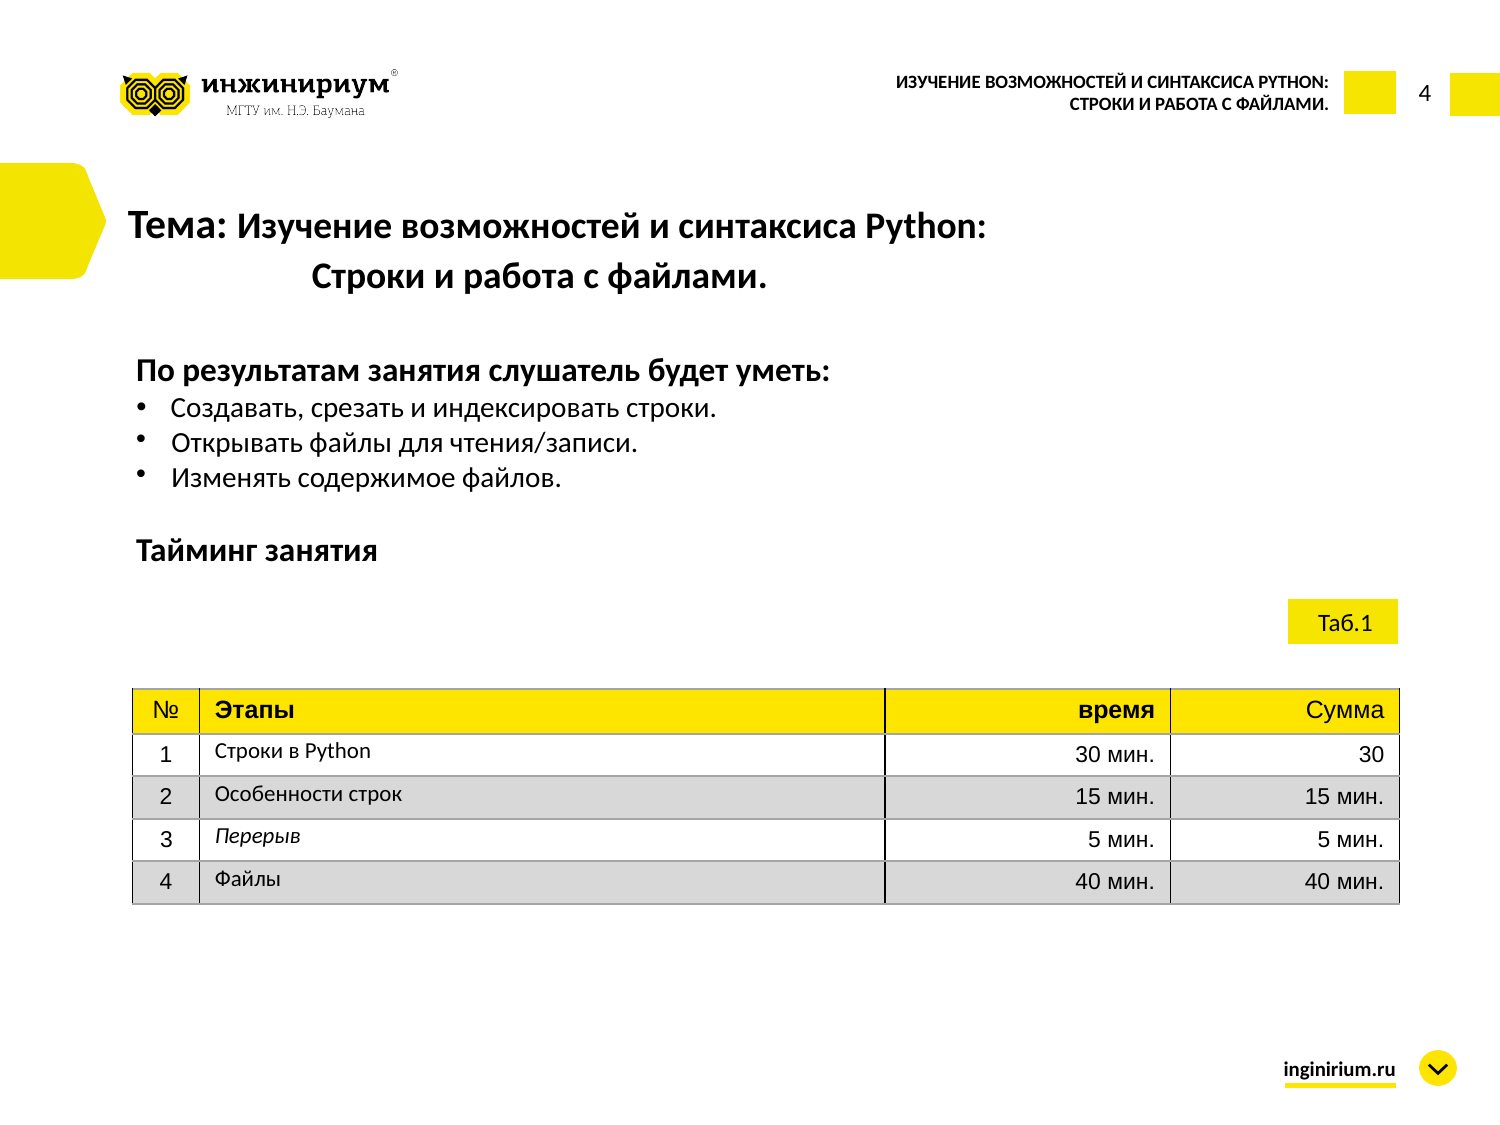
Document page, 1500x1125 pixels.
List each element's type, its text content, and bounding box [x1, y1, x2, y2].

table_cell 15 мин. [886, 777, 1170, 818]
table_header №​ [133, 690, 199, 733]
table_header Сумма [1171, 690, 1399, 733]
text_box inginirium.ru [1263, 1047, 1411, 1088]
picture [0, 163, 106, 279]
table_cell 2 [133, 777, 199, 818]
table_cell 40 мин. [1171, 862, 1399, 903]
table_cell Файлы [200, 862, 884, 903]
picture [1288, 599, 1398, 644]
picture [1449, 73, 1500, 116]
table_cell Перерыв [200, 820, 884, 860]
table_cell 3 [133, 820, 199, 860]
text_box ИЗУЧЕНИЕ ВОЗМОЖНОСТЕЙ И СИНТАКСИСА PYTHON: СТРОКИ И РАБОТА С ФАЙЛАМИ. [717, 62, 1344, 122]
table_header время [886, 690, 1170, 733]
picture [120, 69, 399, 118]
table_cell 40 мин. [886, 862, 1170, 903]
table_cell 5 мин. [1171, 820, 1399, 860]
picture [1419, 1049, 1457, 1086]
table_cell 5 мин. [886, 820, 1170, 860]
table_cell 15 мин. [1171, 777, 1399, 818]
picture [1284, 1083, 1396, 1088]
table_cell 30 мин.​ [886, 735, 1170, 775]
text_box По результатам занятия слушатель будет уметь: Создавать, срезать и индексировать строки. Открывать файлы для чтения/записи. Изменять содержимое файлов. Тайминг занятия [121, 341, 970, 636]
table_cell Особенности строк [200, 777, 884, 818]
table_cell Строки в Python [200, 735, 884, 775]
table_cell 1​ [133, 735, 199, 775]
table_cell 4 [133, 862, 199, 903]
text_box 4 [1403, 68, 1447, 114]
picture [1344, 71, 1396, 114]
table_header Этапы [200, 690, 884, 733]
table_cell 30 [1171, 735, 1399, 775]
text_box Тема: Изучение возможностей и синтаксиса Python: Строки и работа с файлами. [113, 189, 1352, 254]
